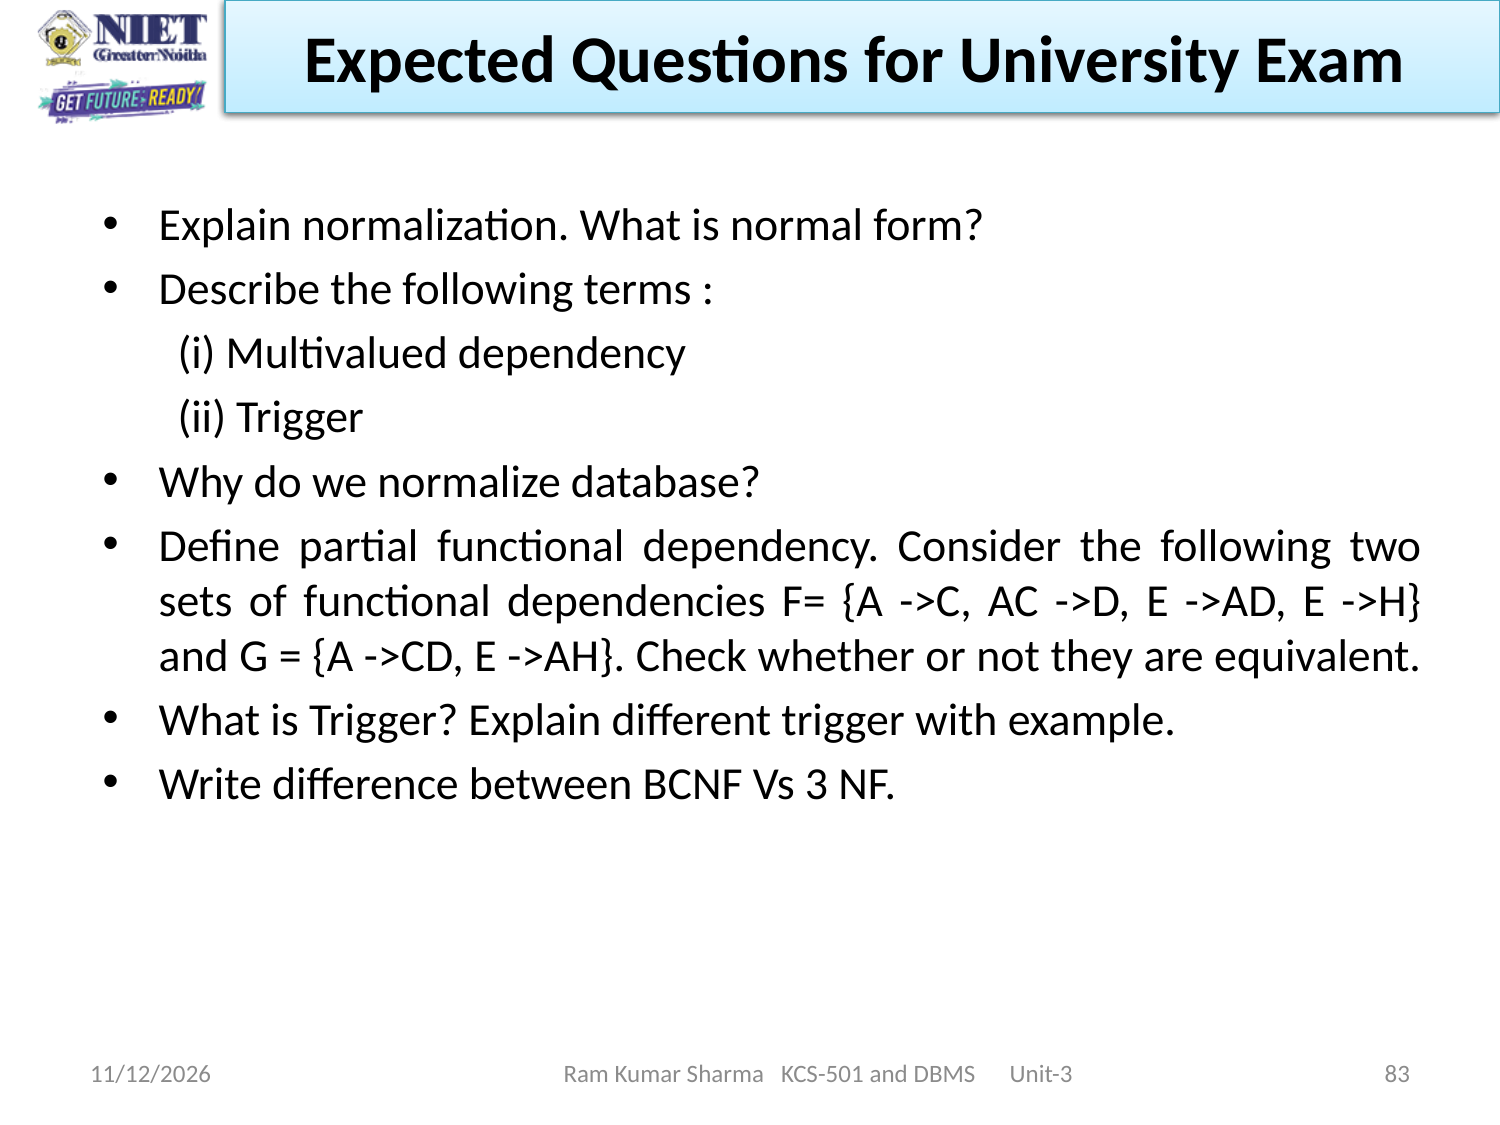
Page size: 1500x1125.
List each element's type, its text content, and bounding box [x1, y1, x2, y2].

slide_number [75, 1042, 362, 1103]
footer Ram Kumar Sharma KCS-501 and DBMS Unit-3 [362, 1042, 1074, 1103]
text_box Expected Questions for University Exam [238, 0, 1500, 113]
slide_number 83 [1074, 1042, 1425, 1103]
list Explain normalization. What is normal form? Describe the following terms : (i) Multivalued dependency (ii) Trigger Why do we normalize database? Define partial functional dependency. Consider the following two sets of functional dependencies F= {A ->C, AC ->D, E ->AD, E ->H} and G = {A ->CD, E ->AH}. Check whether or not they are equivalent. What is Trigger? Explain different trigger with example. Write difference between BCNF Vs 3 NF. [87, 187, 1438, 930]
picture [0, 0, 244, 135]
